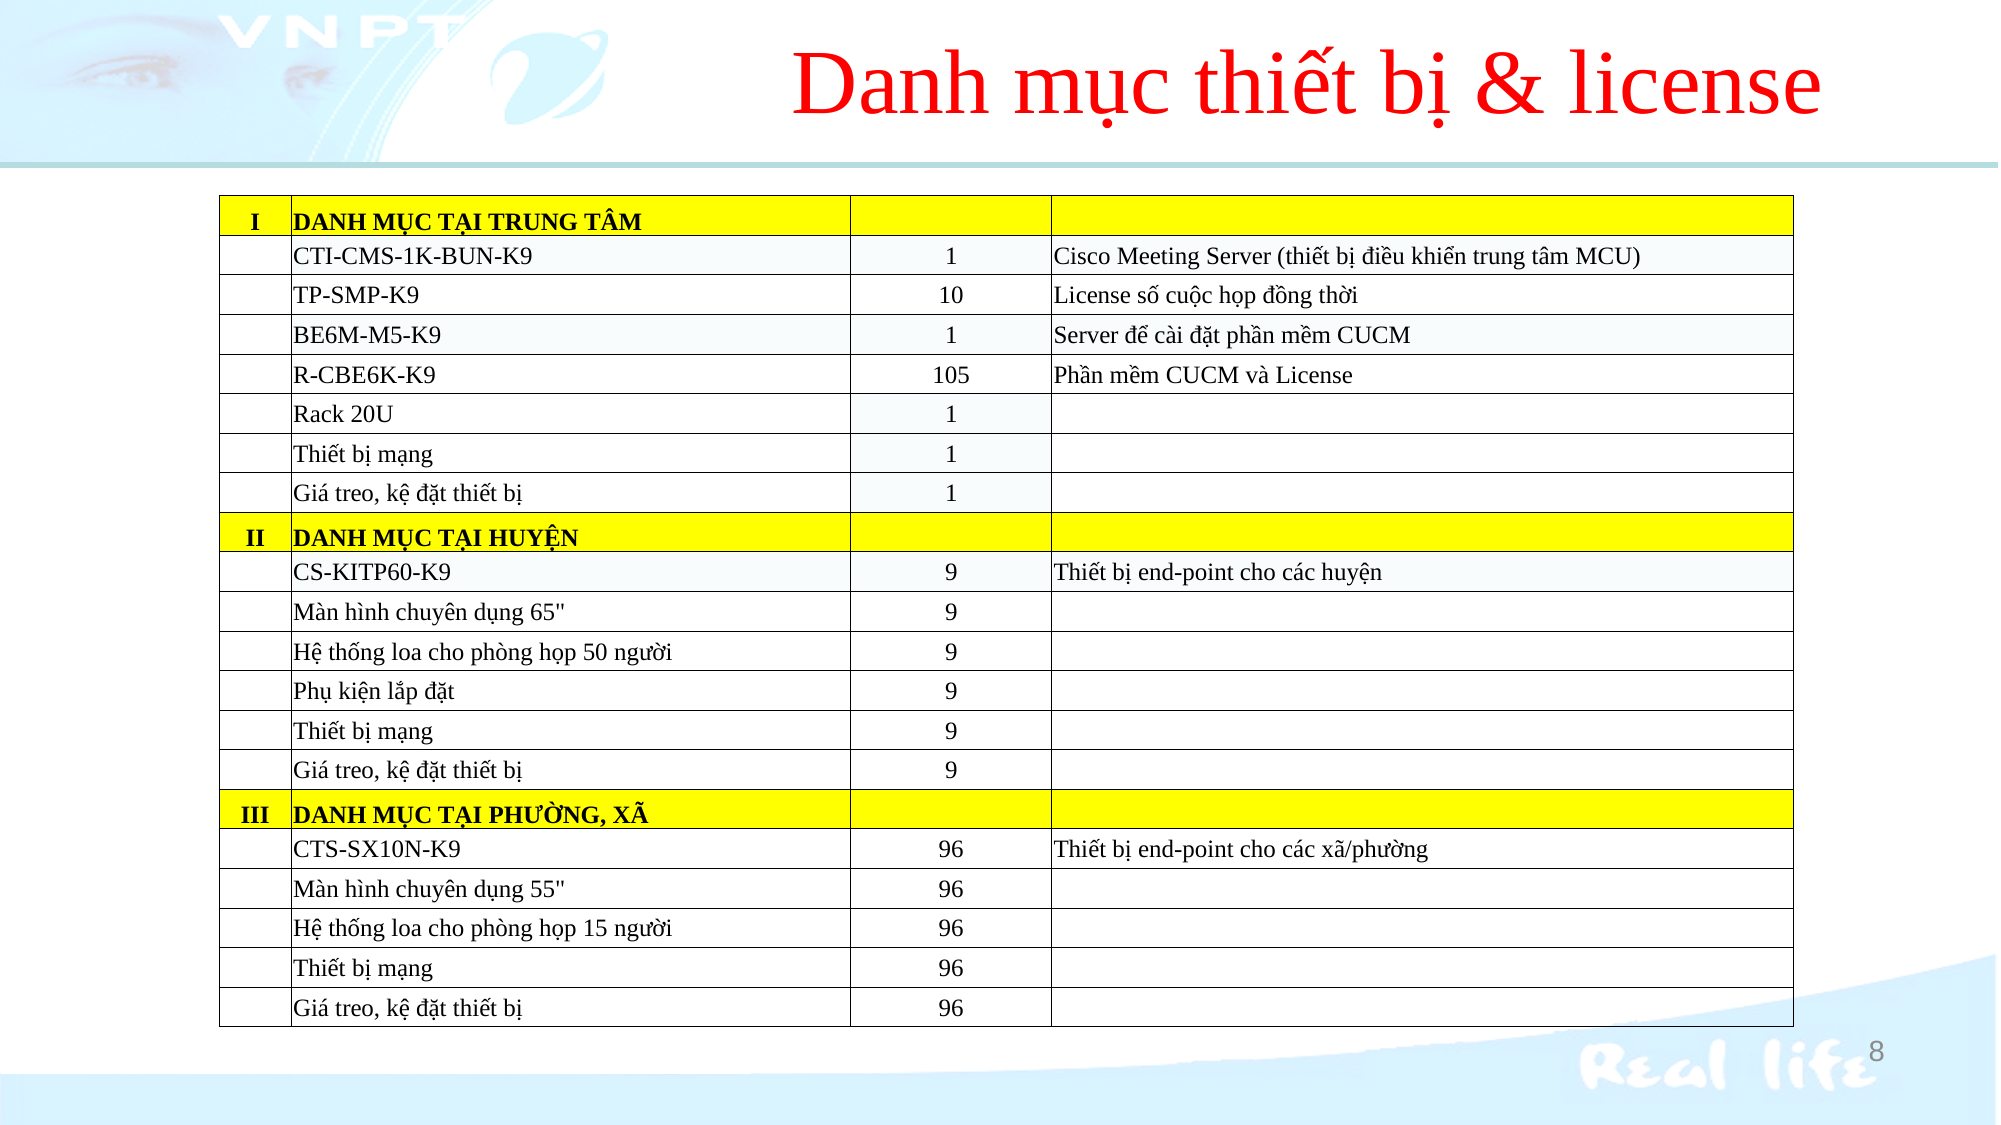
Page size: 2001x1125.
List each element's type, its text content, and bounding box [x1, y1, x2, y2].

table_cell [1052, 909, 1793, 947]
table_cell [220, 869, 291, 908]
table_cell [220, 394, 291, 433]
table_cell Cisco Meeting Server (thiết bị điều khiển trung tâm MCU) [1052, 236, 1793, 274]
table_cell DANH MỤC TẠI HUYỆN [292, 513, 850, 551]
table_cell [220, 473, 291, 512]
table_cell 96 [851, 948, 1051, 987]
table_cell [1052, 750, 1793, 789]
table_cell Hệ thống loa cho phòng họp 15 người [292, 909, 850, 947]
table_cell Màn hình chuyên dụng 65" [292, 592, 850, 631]
table_cell 9 [851, 711, 1051, 749]
table_cell Thiết bị mạng [292, 948, 850, 987]
table_cell [1052, 632, 1793, 670]
table_cell [220, 988, 291, 1026]
table_cell [851, 513, 1051, 551]
table_cell 105 [851, 355, 1051, 393]
table_cell Màn hình chuyên dụng 55" [292, 869, 850, 908]
table_cell 9 [851, 552, 1051, 591]
table_cell [1052, 671, 1793, 710]
table_cell [1052, 513, 1793, 551]
table_cell Thiết bị mạng [292, 434, 850, 472]
table_cell 1 [851, 236, 1051, 274]
table_cell License số cuộc họp đồng thời [1052, 275, 1793, 314]
table_cell CTI-CMS-1K-BUN-K9 [292, 236, 850, 274]
table_cell 1 [851, 394, 1051, 433]
table_cell [1052, 711, 1793, 749]
table_cell R-CBE6K-K9 [292, 355, 850, 393]
table_cell II [220, 513, 291, 551]
table_cell 9 [851, 632, 1051, 670]
table_cell 96 [851, 829, 1051, 868]
table_cell [220, 355, 291, 393]
table_cell [1052, 869, 1793, 908]
table_cell [220, 592, 291, 631]
table_cell Phần mềm CUCM và License [1052, 355, 1793, 393]
table_cell [220, 632, 291, 670]
table_cell [1052, 948, 1793, 987]
table_cell 96 [851, 869, 1051, 908]
table_cell [220, 236, 291, 274]
table_cell [1052, 592, 1793, 631]
table_cell [1052, 473, 1793, 512]
table_cell [220, 750, 291, 789]
table_cell Thiết bị end-point cho các huyện [1052, 552, 1793, 591]
title Danh mục thiết bị & license [616, 14, 2000, 167]
table_cell [220, 829, 291, 868]
table_cell [1052, 790, 1793, 828]
table_cell 1 [851, 434, 1051, 472]
table_cell Thiết bị end-point cho các xã/phường [1052, 829, 1793, 868]
table_cell Phụ kiện lắp đặt [292, 671, 850, 710]
table_cell [220, 948, 291, 987]
table_cell III [220, 790, 291, 828]
table_cell [1052, 988, 1793, 1026]
table_cell BE6M-M5-K9 [292, 315, 850, 354]
table_header DANH MỤC TẠI TRUNG TÂM [292, 196, 850, 235]
table_header I [220, 196, 291, 235]
table_cell 9 [851, 750, 1051, 789]
table_cell 1 [851, 473, 1051, 512]
table_header [851, 196, 1051, 235]
table_cell [220, 711, 291, 749]
table_cell 96 [851, 988, 1051, 1026]
slide_number 8 [1433, 1024, 1901, 1103]
table_cell Rack 20U [292, 394, 850, 433]
table_cell [220, 552, 291, 591]
table_cell [1052, 394, 1793, 433]
table_cell [220, 434, 291, 472]
table_cell TP-SMP-K9 [292, 275, 850, 314]
table_cell [220, 671, 291, 710]
table_cell [851, 790, 1051, 828]
table_cell CTS-SX10N-K9 [292, 829, 850, 868]
table_cell 96 [851, 909, 1051, 947]
table_cell 9 [851, 592, 1051, 631]
table_cell CS-KITP60-K9 [292, 552, 850, 591]
table_cell DANH MỤC TẠI PHƯỜNG, XÃ [292, 790, 850, 828]
table_cell 9 [851, 671, 1051, 710]
table_cell [220, 909, 291, 947]
table_cell Server để cài đặt phần mềm CUCM [1052, 315, 1793, 354]
table_cell 1 [851, 315, 1051, 354]
table_cell Thiết bị mạng [292, 711, 850, 749]
table_cell [1052, 434, 1793, 472]
table_cell 10 [851, 275, 1051, 314]
table_cell [220, 275, 291, 314]
table_cell Giá treo, kệ đặt thiết bị [292, 750, 850, 789]
table_cell Giá treo, kệ đặt thiết bị [292, 988, 850, 1026]
text_box [0, 363, 751, 1074]
table_header [1052, 196, 1793, 235]
table_cell Hệ thống loa cho phòng họp 50 người [292, 632, 850, 670]
table_cell Giá treo, kệ đặt thiết bị [292, 473, 850, 512]
table_cell [220, 315, 291, 354]
